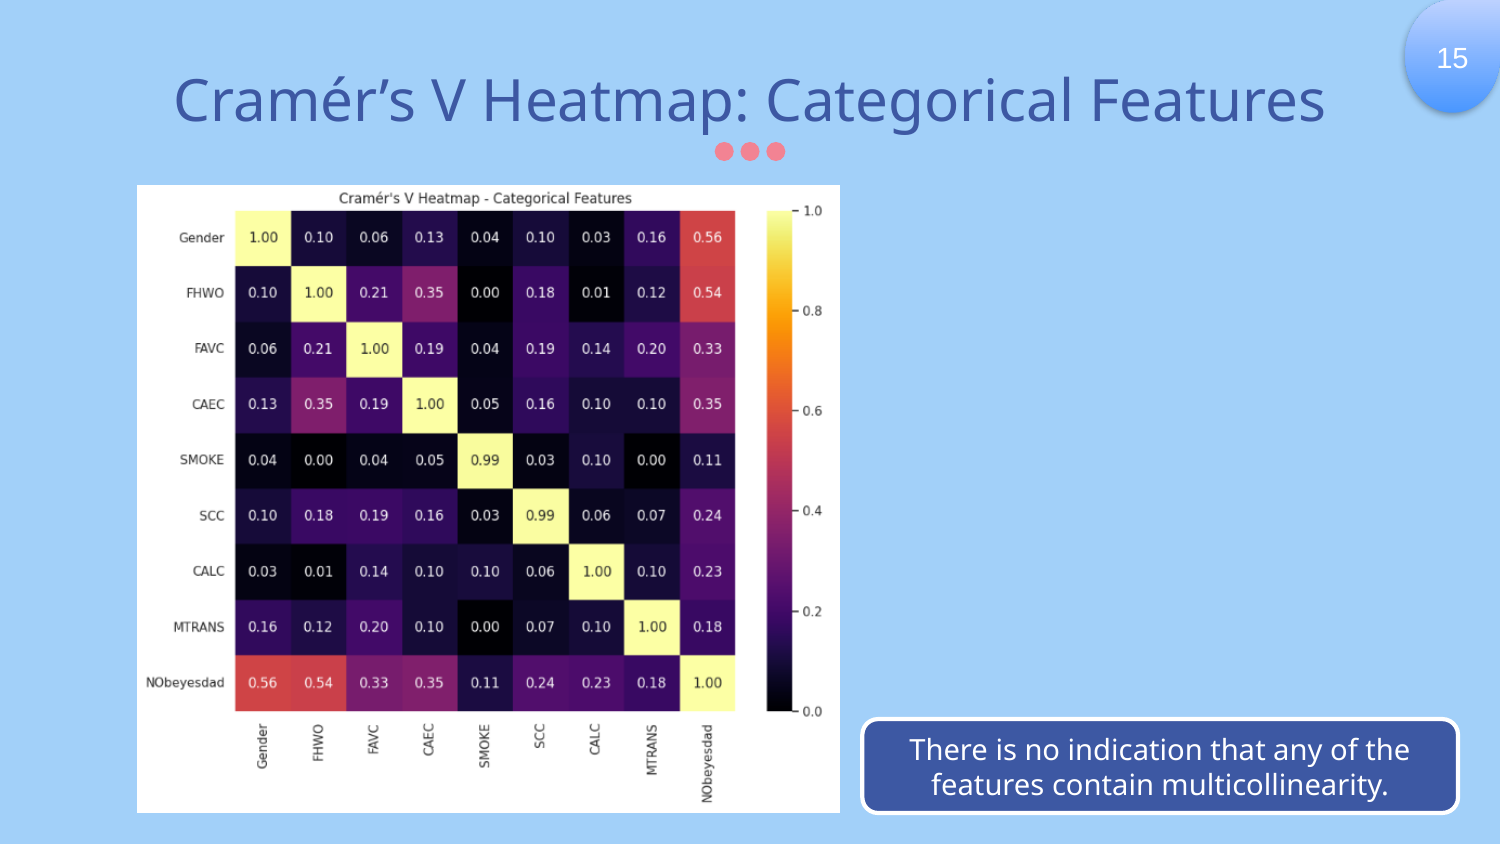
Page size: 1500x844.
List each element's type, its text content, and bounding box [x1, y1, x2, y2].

title Cramér’s V Heatmap: Categorical Features [0, 48, 1500, 142]
picture [136, 184, 840, 814]
text_box 15 [1405, 0, 1500, 113]
text_box There is no indication that any of the features contain multicollinearity. [860, 716, 1461, 816]
